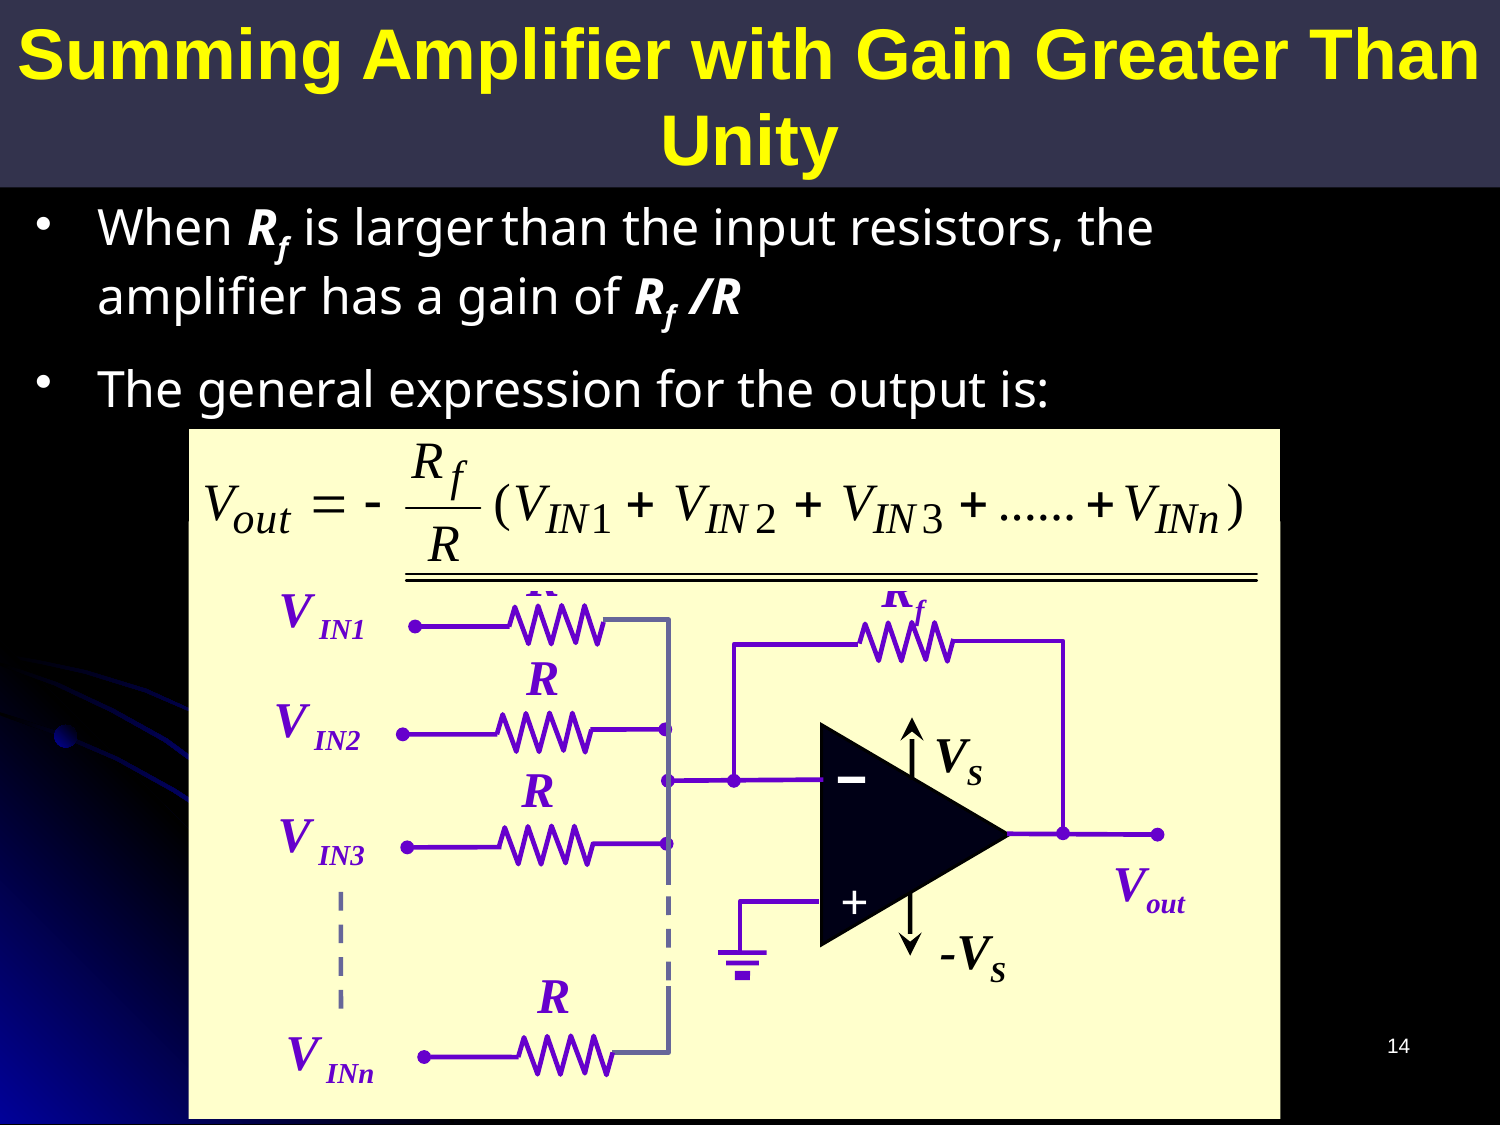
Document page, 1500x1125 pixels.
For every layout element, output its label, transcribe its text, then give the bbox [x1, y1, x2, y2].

text_box When Rf is larger than the input resistors, the amplifier has a gain of Rf /R The general expression for the output is: [20, 188, 1382, 425]
slide_number 14 [1285, 1025, 1425, 1100]
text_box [189, 428, 1281, 592]
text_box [188, 597, 1281, 1120]
text_box Summing Amplifier with Gain Greater Than Unity [0, 0, 1500, 188]
